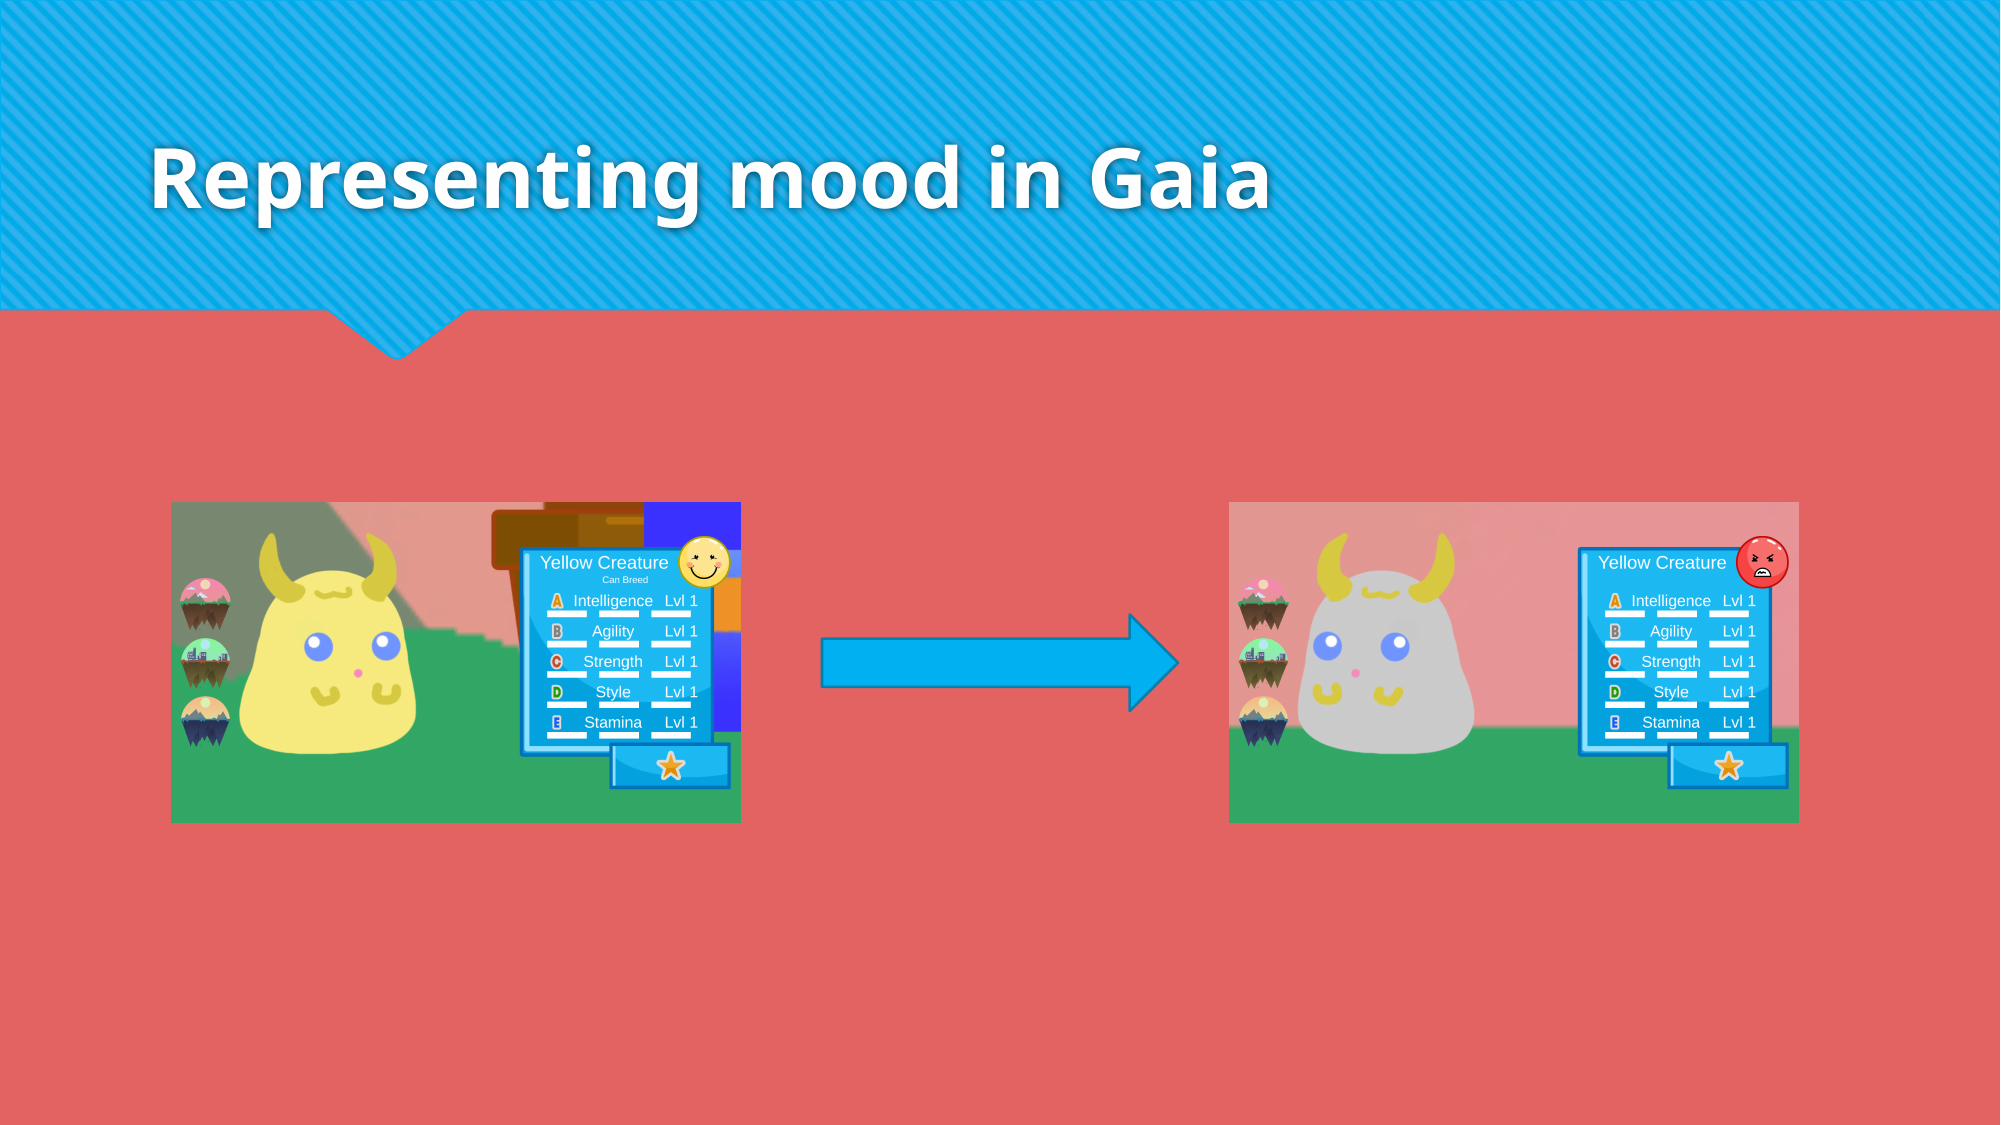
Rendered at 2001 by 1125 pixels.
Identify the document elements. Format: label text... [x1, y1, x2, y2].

text_box [820, 613, 1179, 713]
title Representing mood in Gaia [132, 73, 1868, 233]
picture [171, 502, 741, 823]
picture [1229, 502, 1799, 823]
